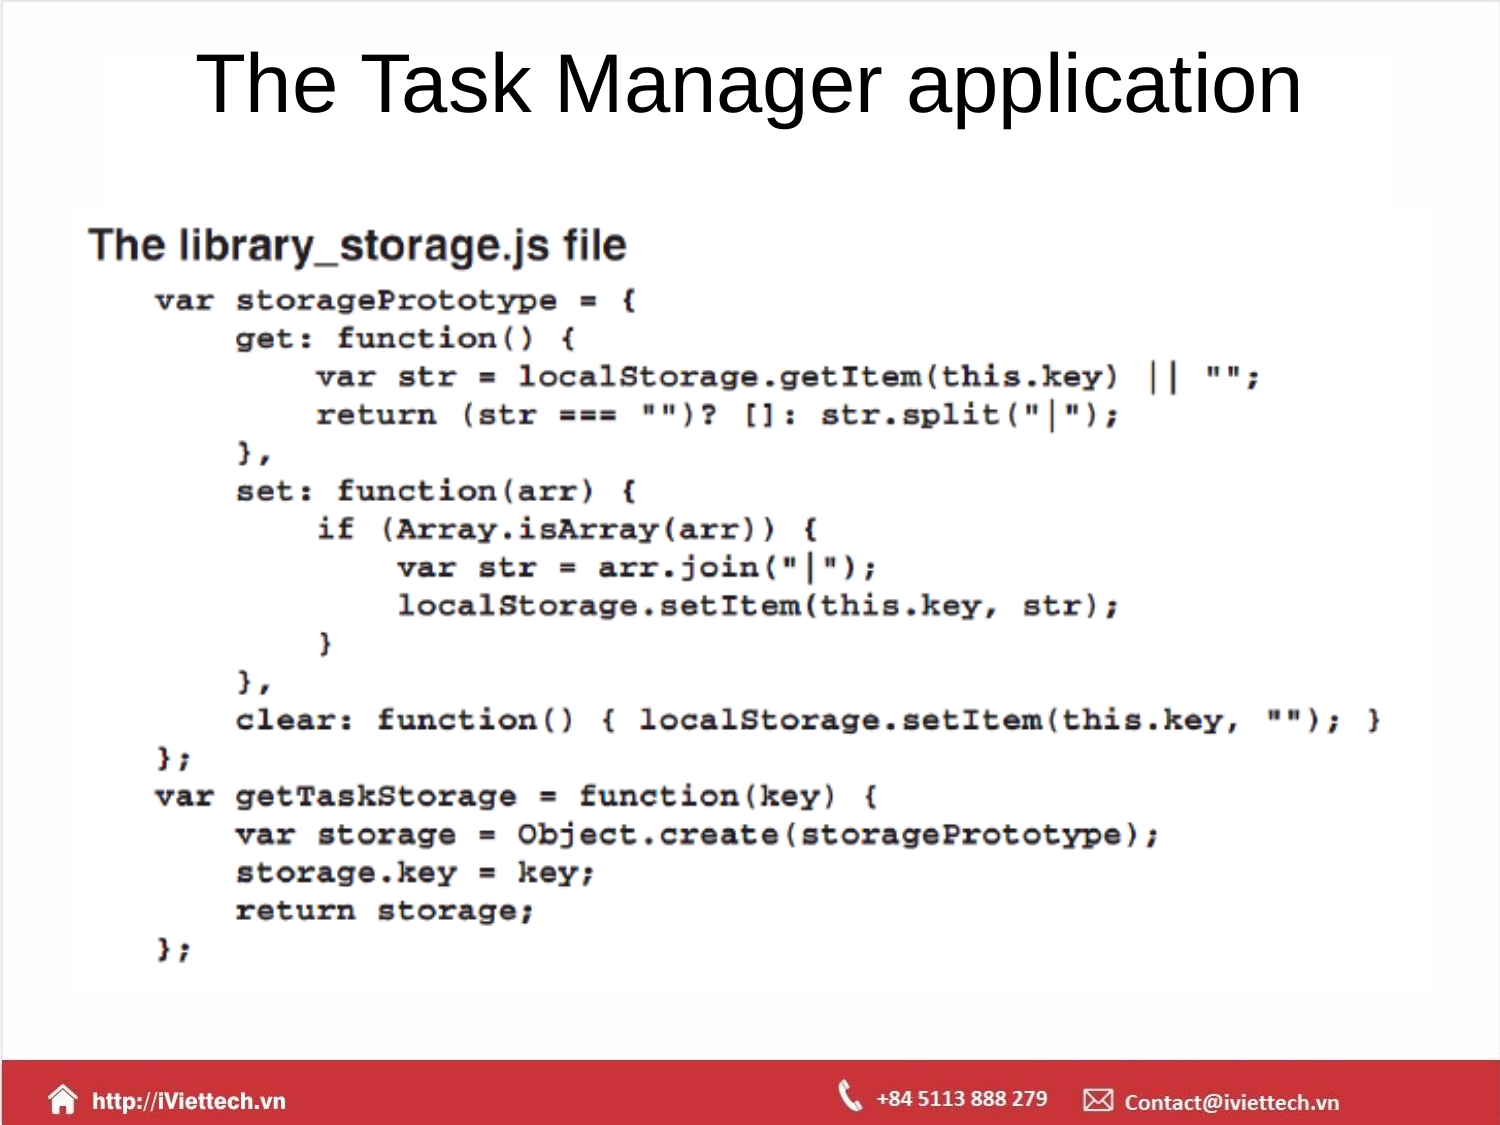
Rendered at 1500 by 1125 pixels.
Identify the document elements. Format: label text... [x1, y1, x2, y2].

title The Task Manager application [75, 20, 1425, 138]
picture [0, 0, 1500, 1125]
